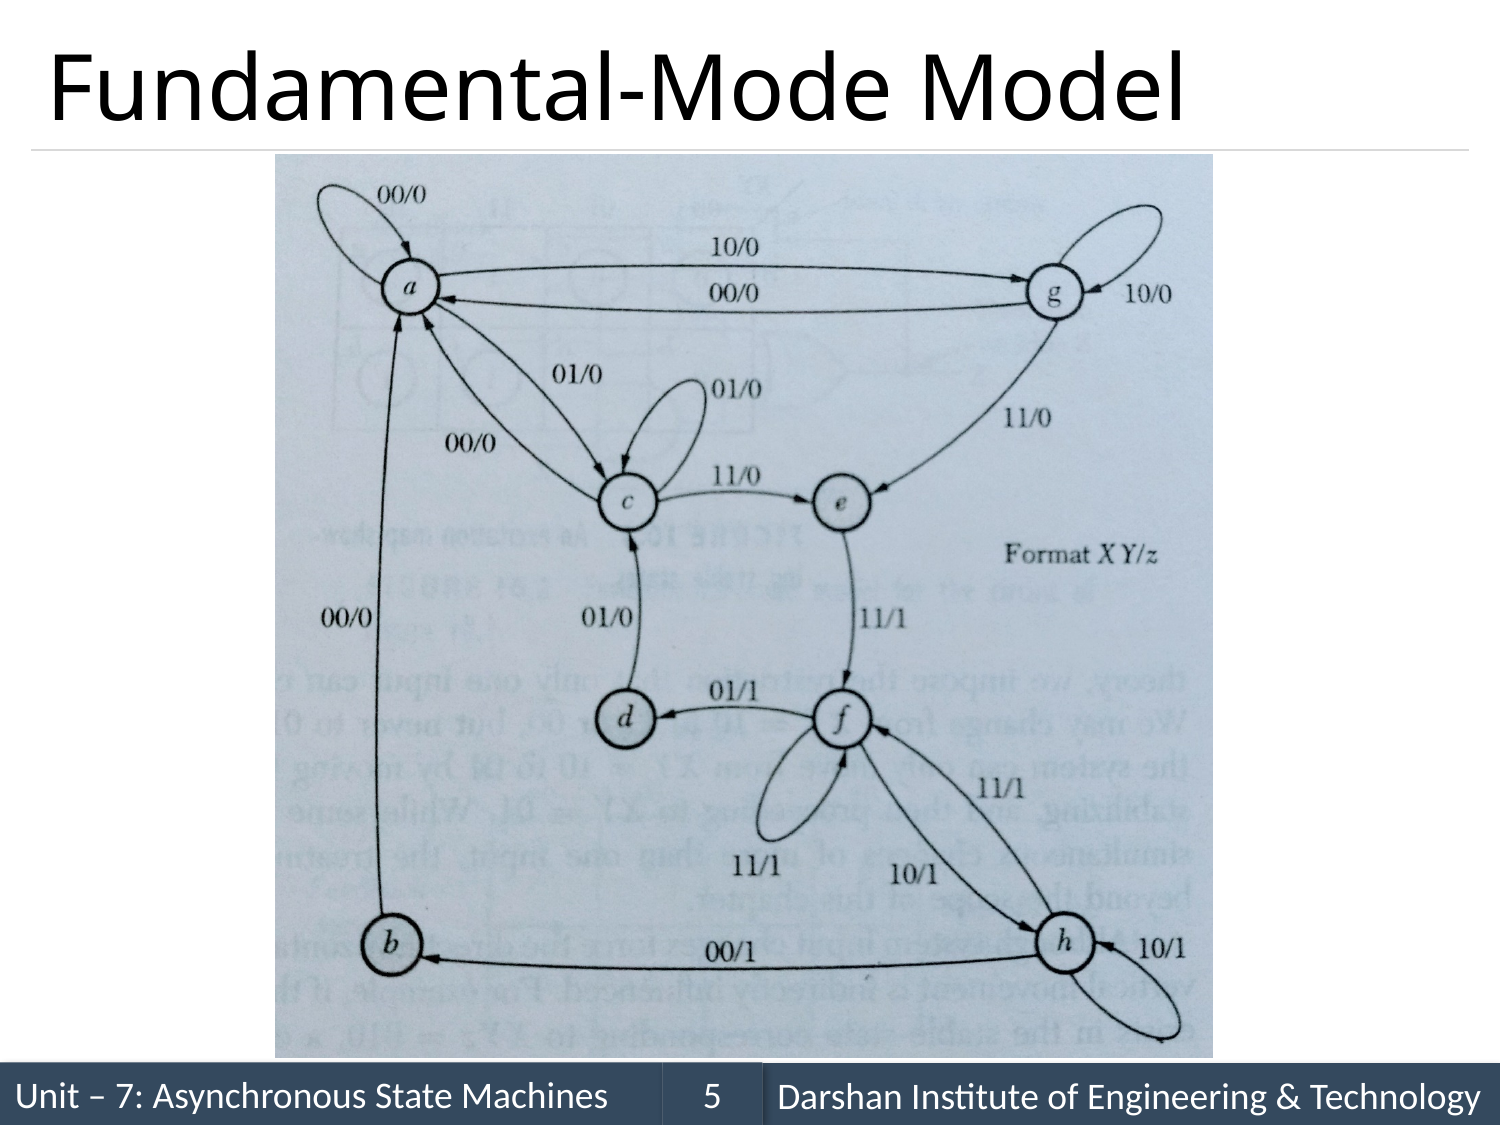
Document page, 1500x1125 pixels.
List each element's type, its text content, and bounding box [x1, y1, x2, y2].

title Fundamental-Mode Model [31, 17, 1469, 150]
picture [274, 154, 1213, 1059]
